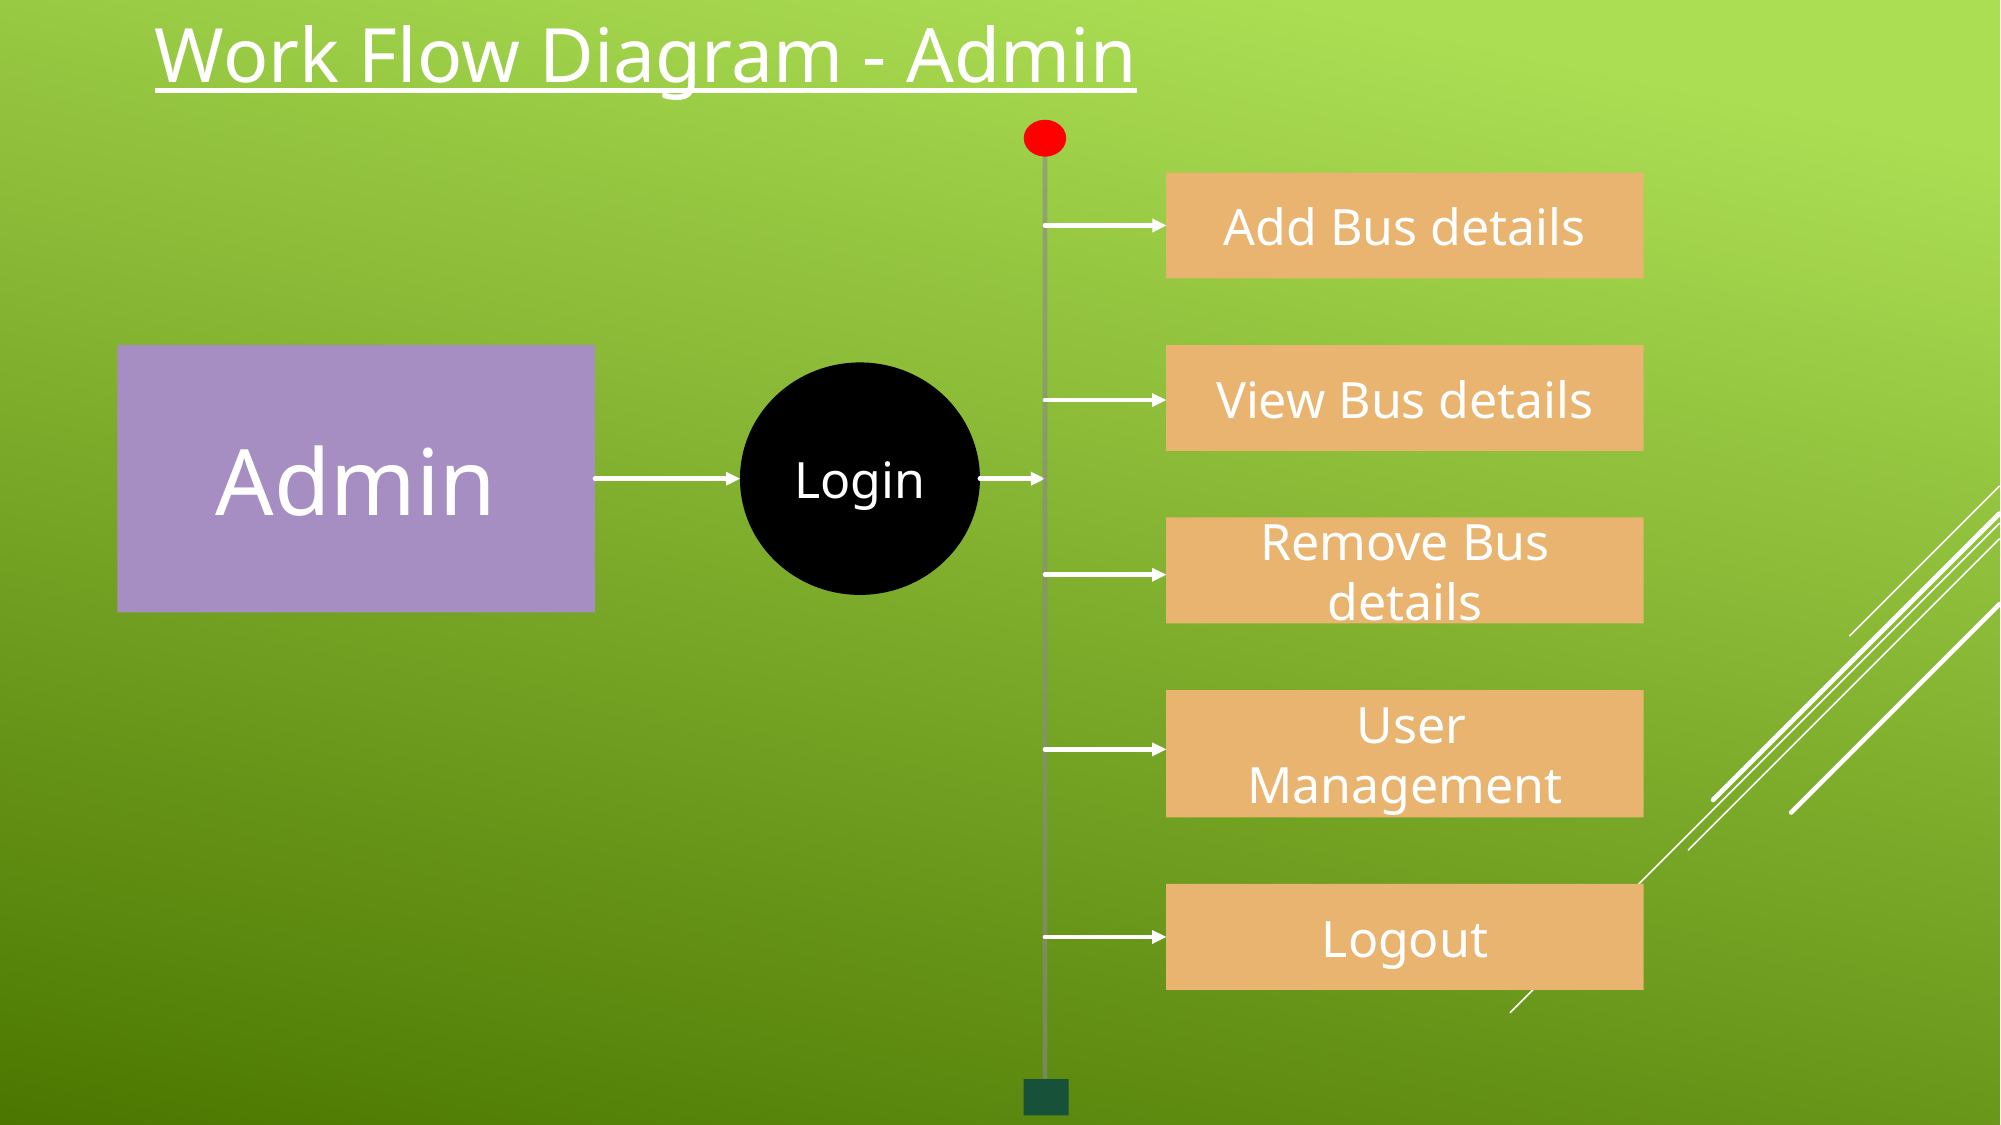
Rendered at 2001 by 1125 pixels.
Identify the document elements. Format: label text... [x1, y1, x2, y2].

text_box [1022, 118, 1068, 158]
text_box Add Bus details [1165, 171, 1645, 280]
text_box Work Flow Diagram - Admin [139, 0, 1958, 105]
text_box Remove Bus details [1165, 516, 1645, 625]
text_box [1022, 1078, 1070, 1117]
text_box Login [738, 361, 982, 597]
text_box Admin [116, 344, 596, 614]
text_box Logout [1165, 883, 1645, 991]
text_box View Bus details [1165, 344, 1645, 452]
text_box User Management [1165, 689, 1645, 819]
